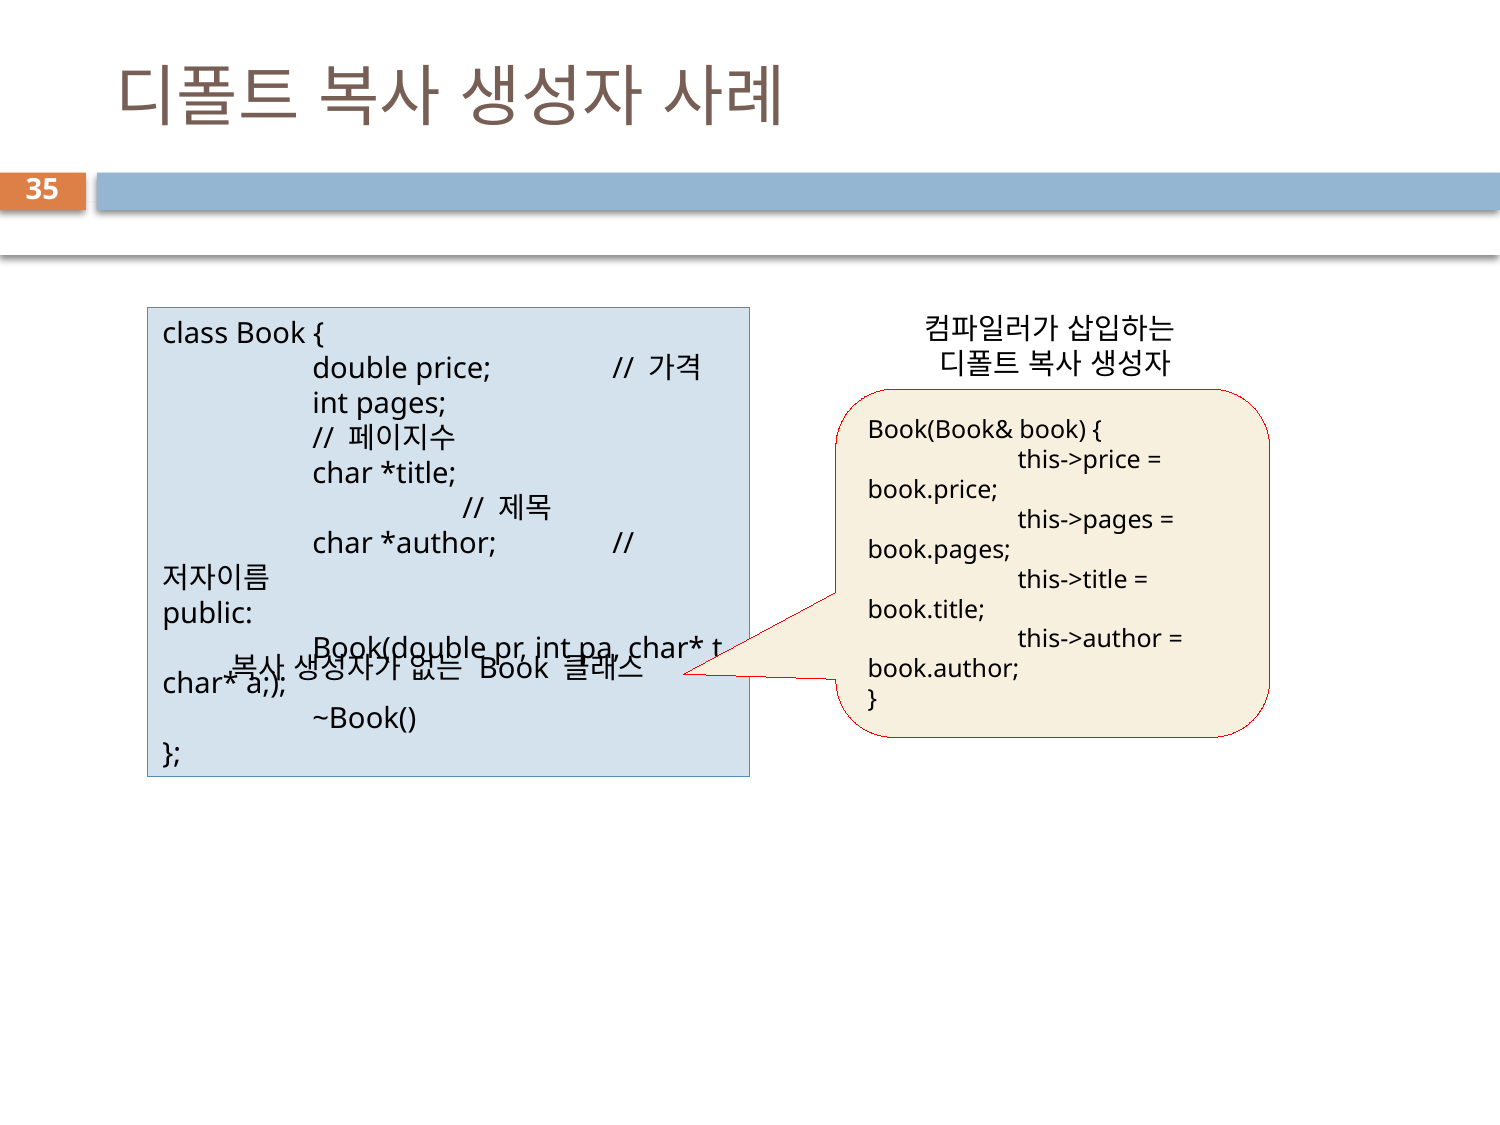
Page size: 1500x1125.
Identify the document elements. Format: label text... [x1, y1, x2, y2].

text_box Book(Book& book) { this->price = book.price; this->pages = book.pages; this->title = book.title; this->author = book.author; } [683, 389, 1270, 738]
title 디폴트 복사 생성자 사례 [100, 37, 1438, 149]
text_box class Book { double price; // 가격 int pages; // 페이지수 char *title; // 제목 char *author; // 저자이름 public: Book(double pr, int pa, char* t, char* a;); ~Book() }; [147, 307, 750, 777]
slide_number 35 [0, 170, 87, 211]
text_box 복사 생성자가 없는 Book 클래스 [216, 641, 660, 692]
text_box 컴파일러가 삽입하는 디폴트 복사 생성자 [909, 303, 1191, 388]
